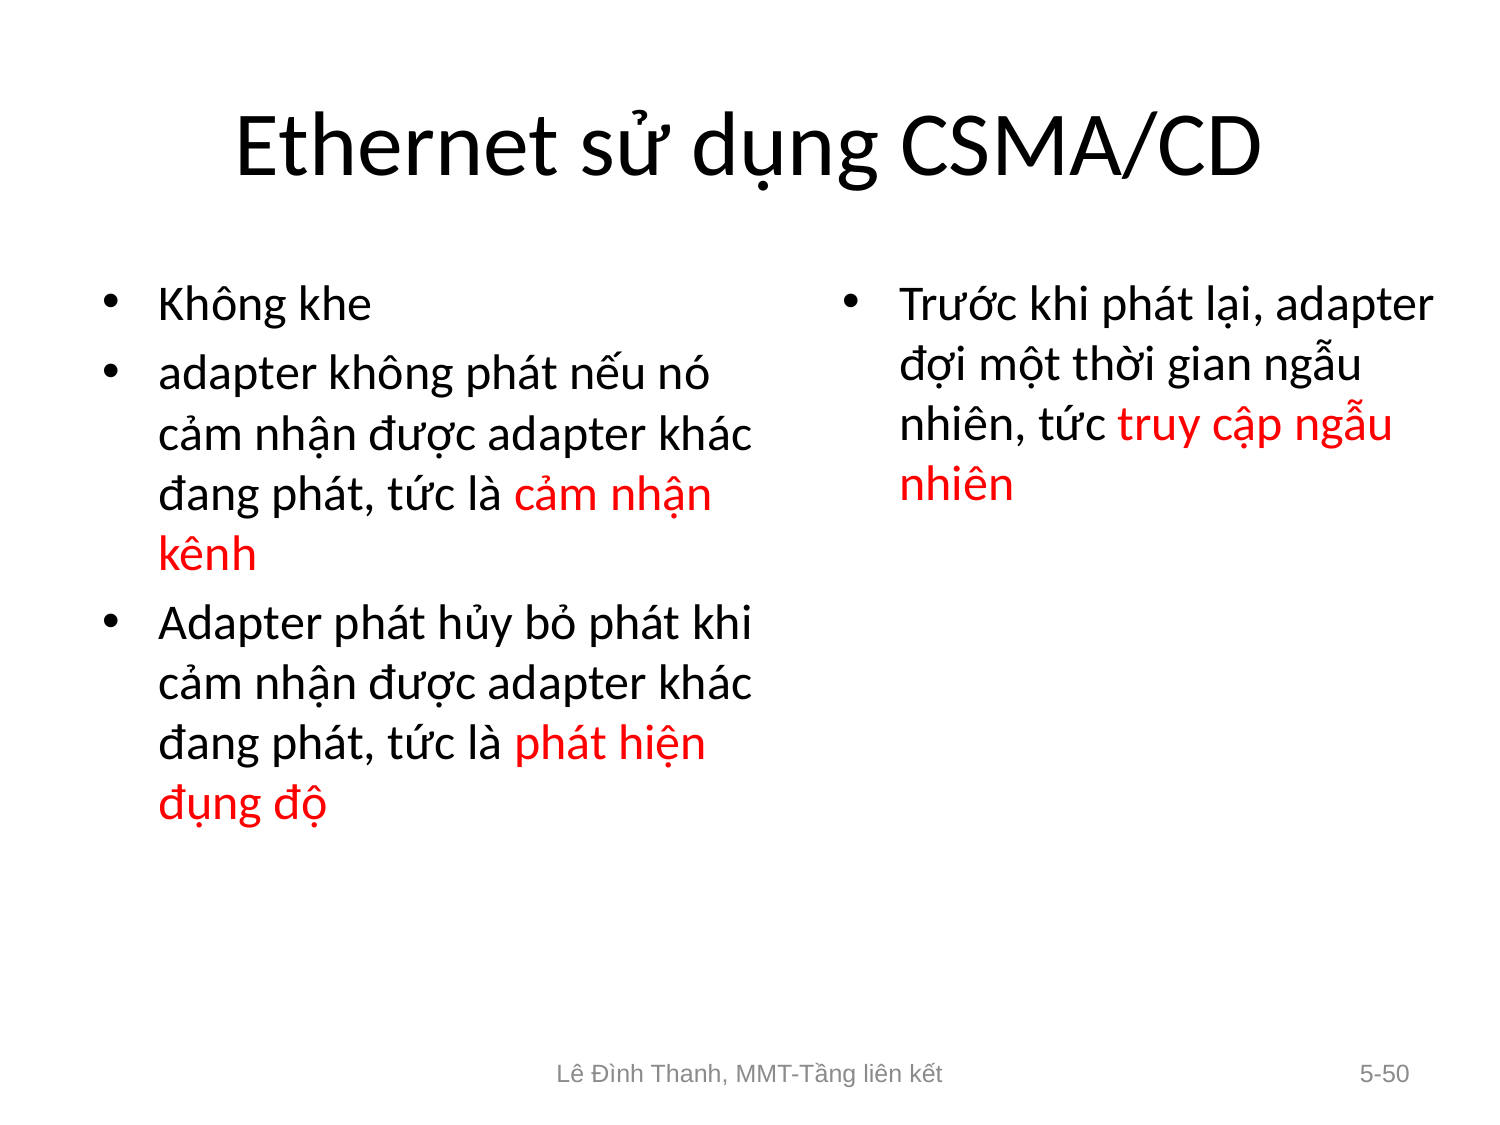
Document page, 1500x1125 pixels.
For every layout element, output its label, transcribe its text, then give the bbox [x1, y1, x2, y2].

title Ethernet sử dụng CSMA/CD [75, 45, 1425, 233]
slide_number 5-50 [1074, 1042, 1425, 1103]
list Trước khi phát lại, adapter đợi một thời gian ngẫu nhiên, tức truy cập ngẫu nhiên [827, 262, 1453, 1025]
list Không khe adapter không phát nếu nó cảm nhận được adapter khác đang phát, tức là cảm nhận kênh Adapter phát hủy bỏ phát khi cảm nhận được adapter khác đang phát, tức là phát hiện đụng độ [87, 262, 784, 1025]
footer Lê Đình Thanh, MMT-Tầng liên kết [512, 1042, 988, 1103]
